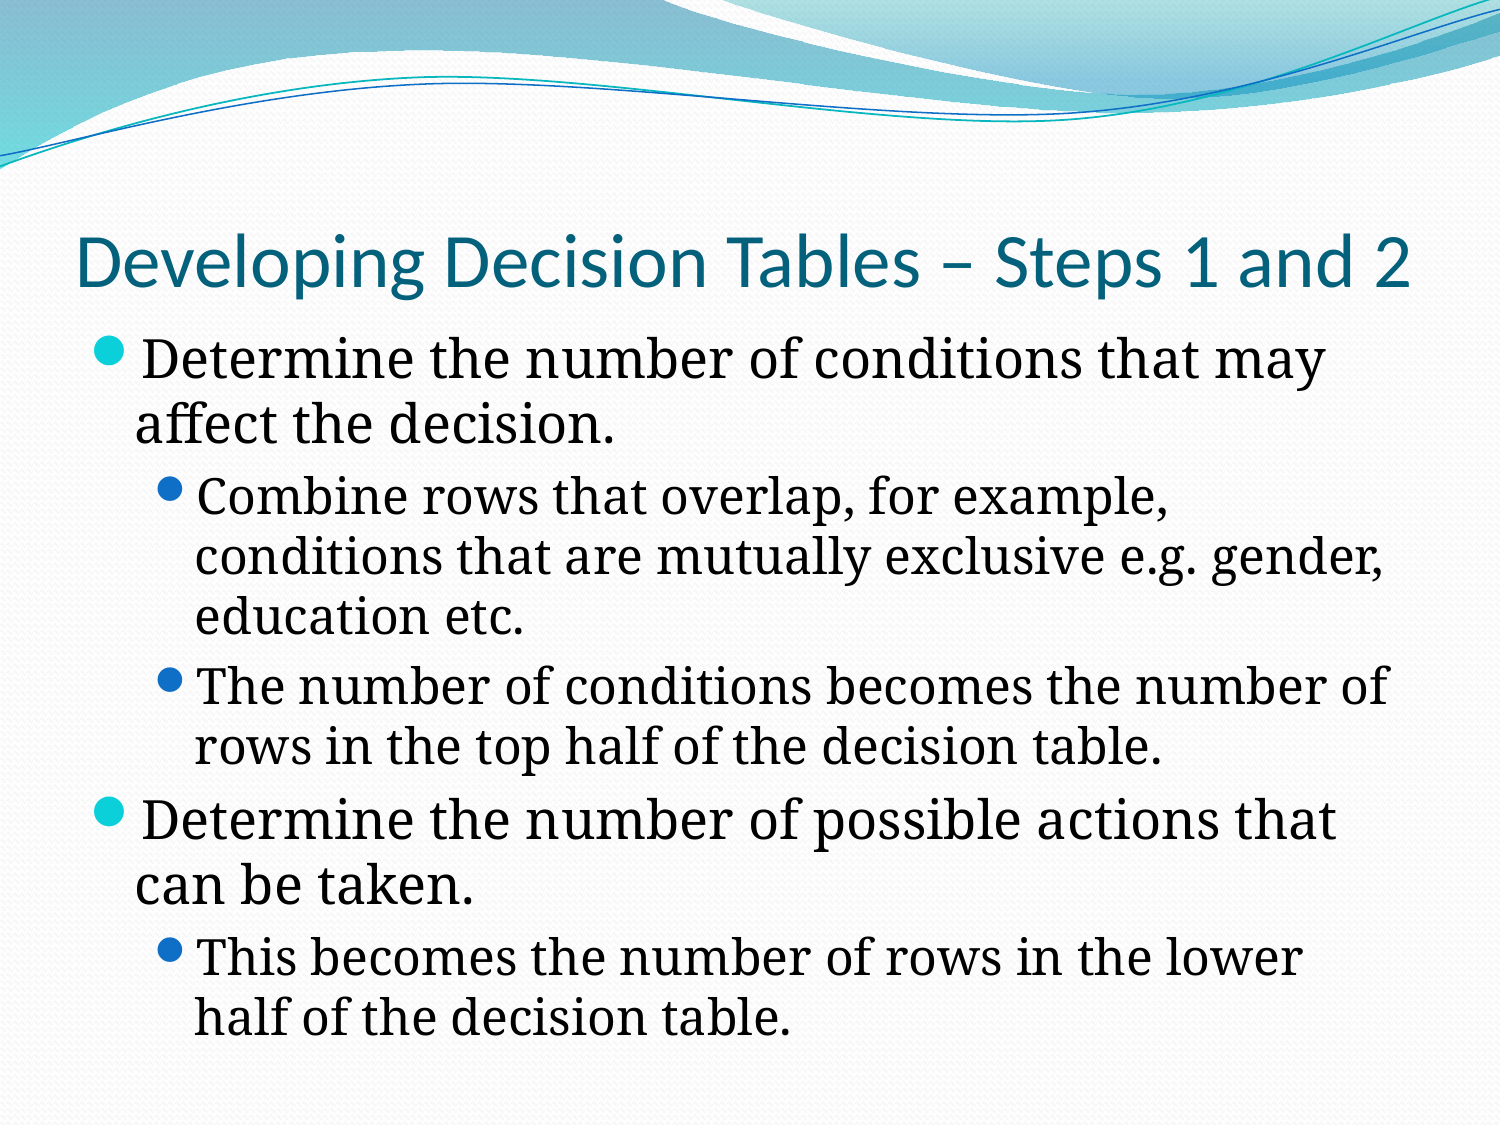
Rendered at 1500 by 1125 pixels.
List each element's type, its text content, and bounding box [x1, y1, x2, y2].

title Developing Decision Tables – Steps 1 and 2 [75, 115, 1425, 303]
list Determine the number of conditions that may affect the decision. Combine rows that overlap, for example, conditions that are mutually exclusive e.g. gender, education etc. The number of conditions becomes the number of rows in the top half of the decision table. Determine the number of possible actions that can be taken. This becomes the number of rows in the lower half of the decision table. [75, 317, 1425, 1038]
